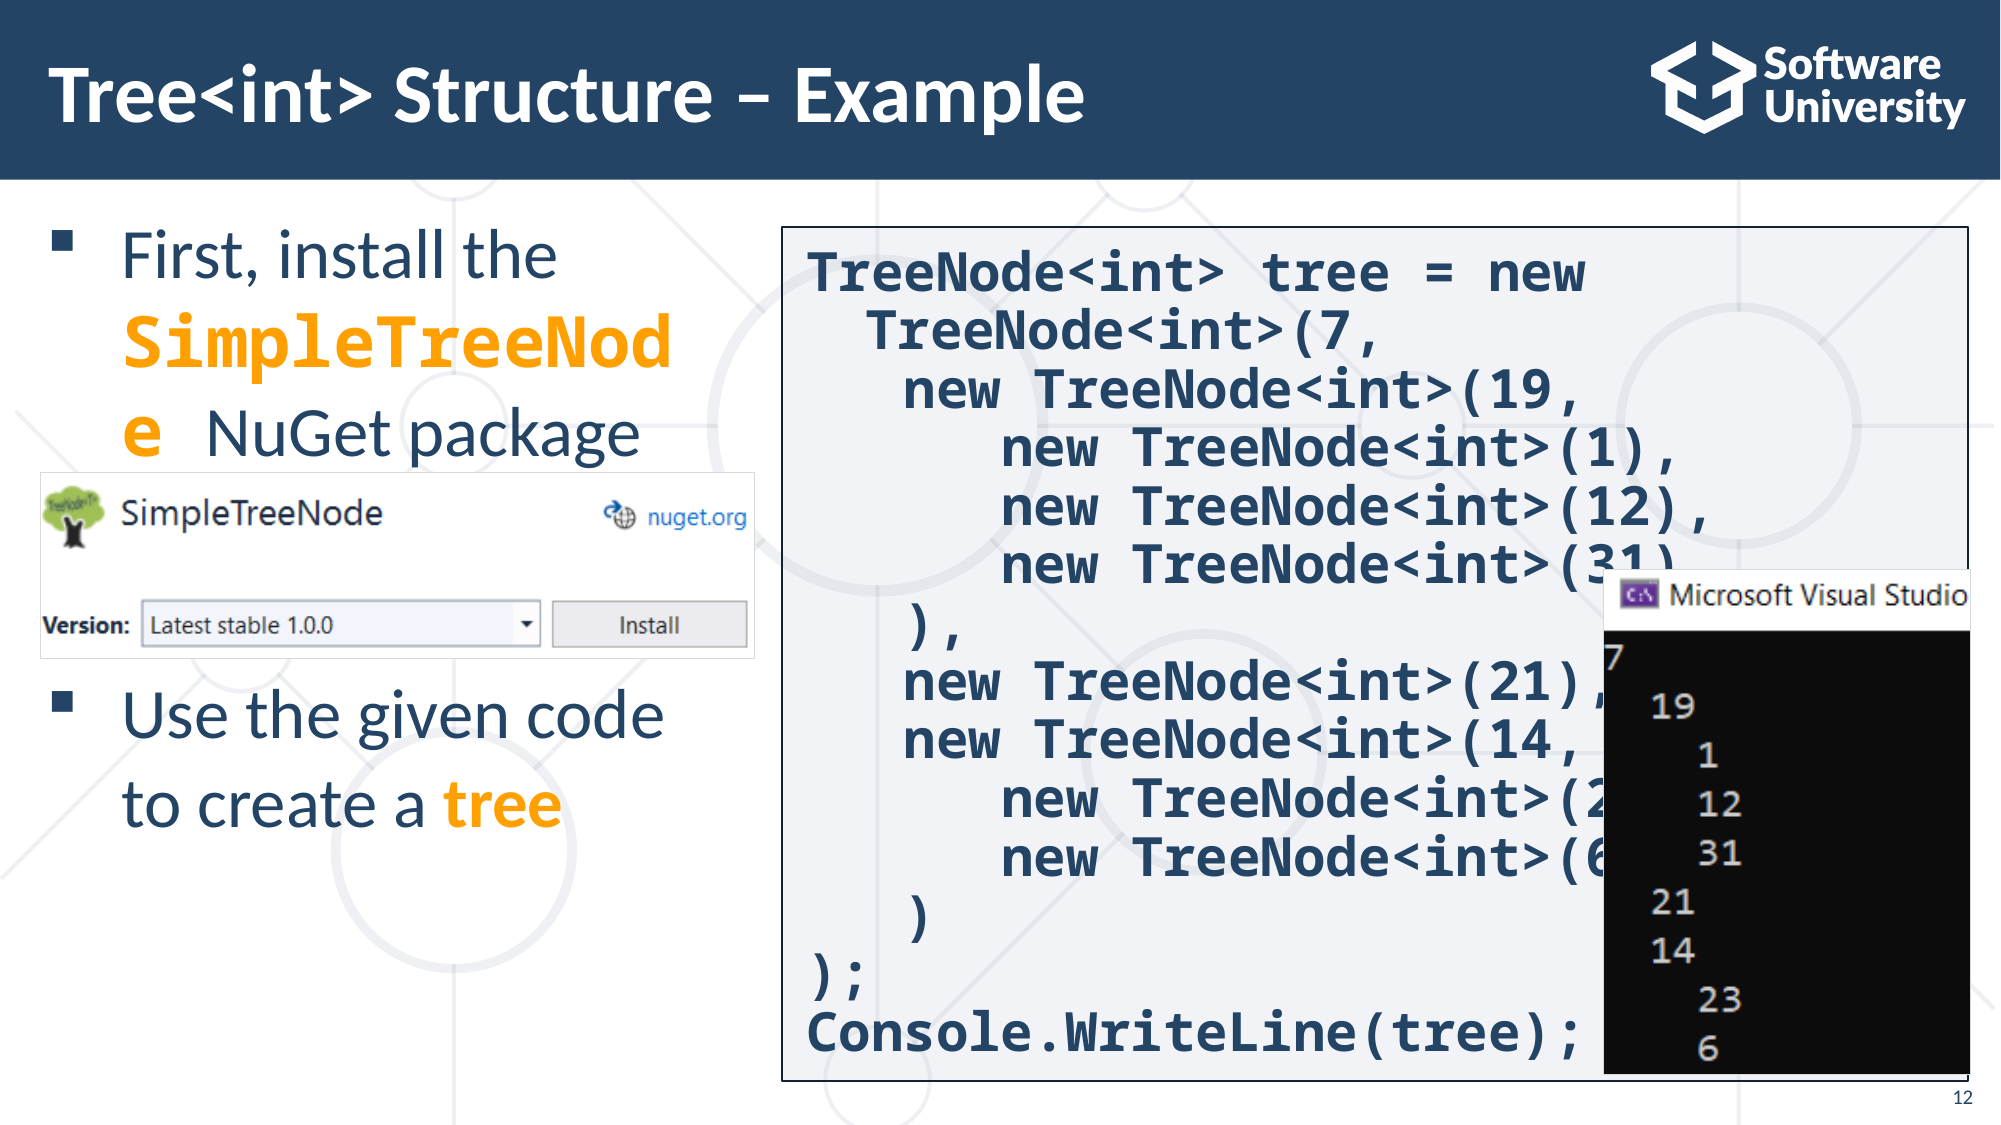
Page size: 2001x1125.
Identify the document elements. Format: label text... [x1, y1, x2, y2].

text_box TreeNode<int> tree = new TreeNode<int>(7, new TreeNode<int>(19, new TreeNode<int>(1), new TreeNode<int>(12), new TreeNode<int>(31) ), new TreeNode<int>(21), new TreeNode<int>(14, new TreeNode<int>(23), new TreeNode<int>(6) ) ); Console.WriteLine(tree); [782, 226, 1969, 1081]
picture [40, 472, 755, 659]
picture [1651, 41, 1966, 134]
title Tree<int> Structure – Example [31, 16, 1625, 162]
text_box First, install the SimpleTreeNode NuGet package Use the given code to create a tree [31, 196, 698, 1109]
picture [1603, 569, 1971, 1075]
text_box 12 [1927, 1067, 1989, 1117]
